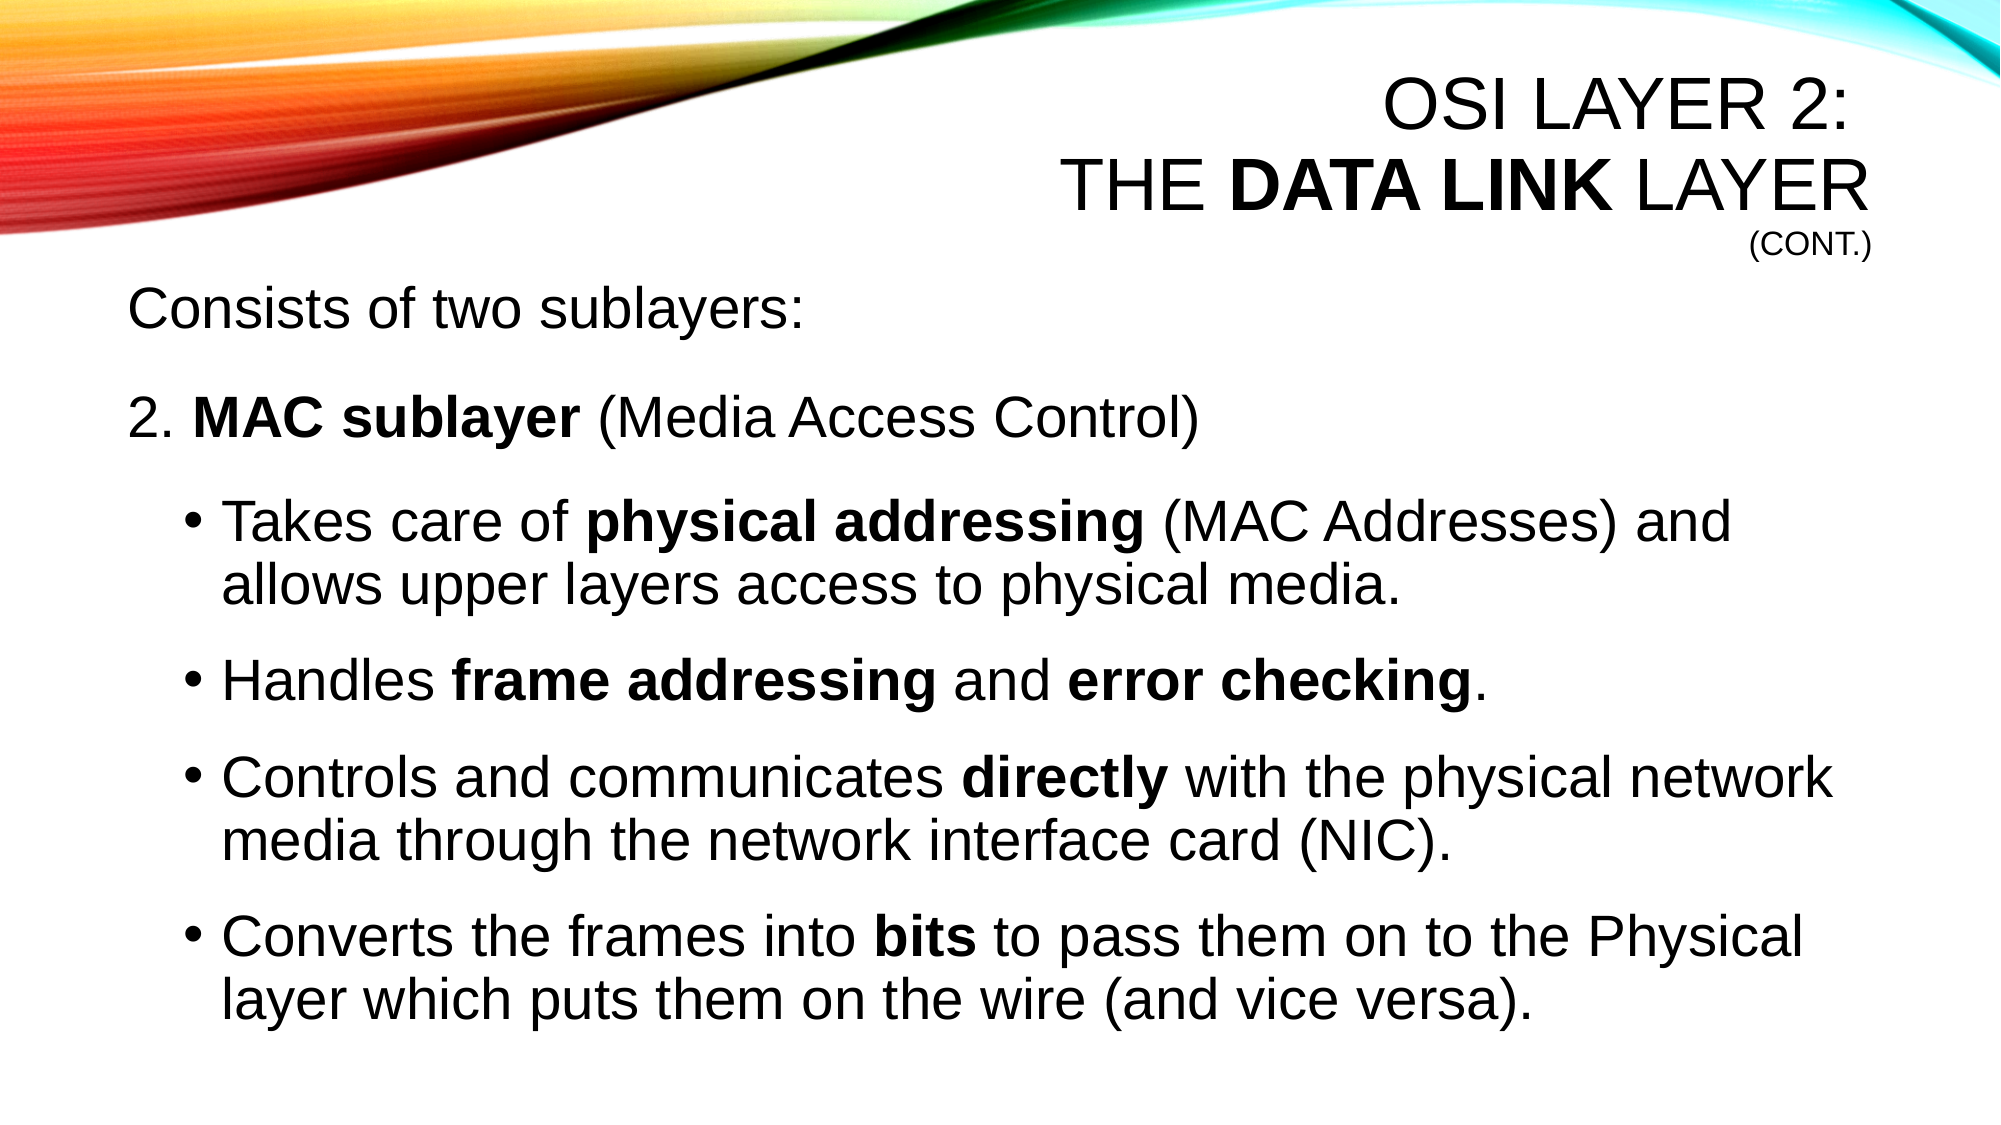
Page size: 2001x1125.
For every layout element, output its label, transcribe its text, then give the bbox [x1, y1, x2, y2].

title OSI Layer 2: The Data link Layer (cont.) [474, 58, 1888, 270]
list Consists of two sublayers: 2. MAC sublayer (Media Access Control) Takes care of physical addressing (MAC Addresses) and allows upper layers access to physical media. Handles frame addressing and error checking. Controls and communicates directly with the physical network media through the network interface card (NIC). Converts the frames into bits to pass them on to the Physical layer which puts them on the wire (and vice versa). [112, 270, 1888, 1003]
picture [0, 0, 2000, 237]
